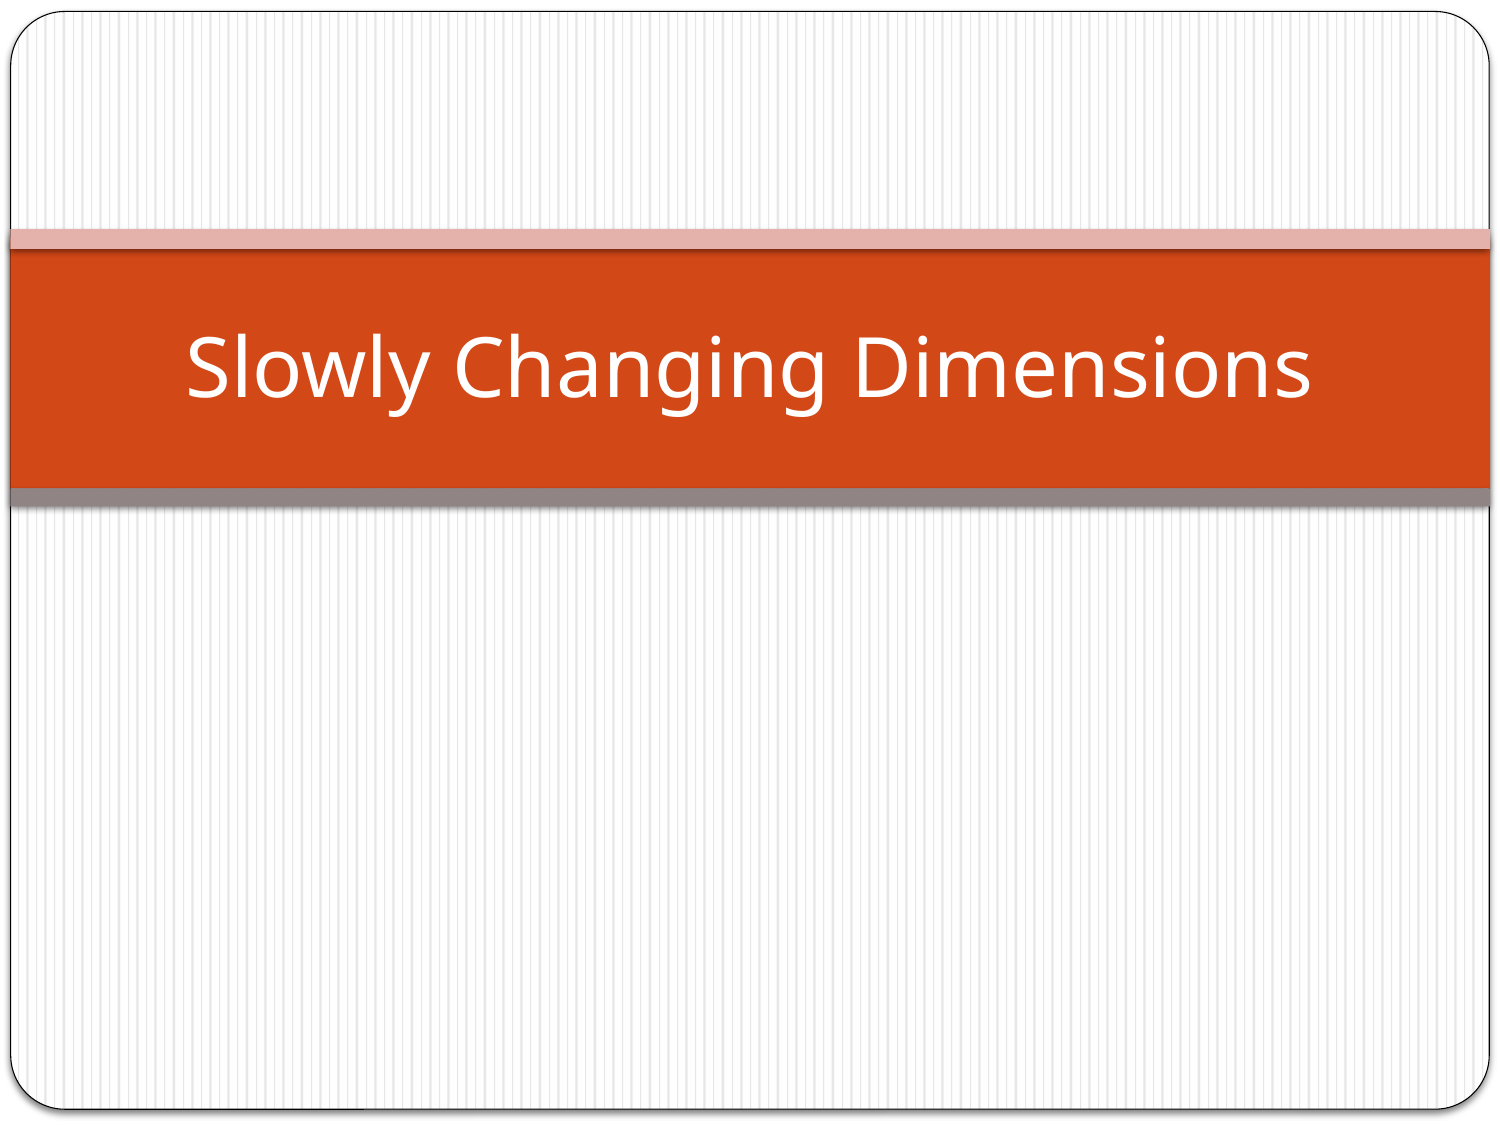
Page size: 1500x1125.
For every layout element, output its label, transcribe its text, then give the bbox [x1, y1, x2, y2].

title Slowly Changing Dimensions [75, 247, 1425, 489]
